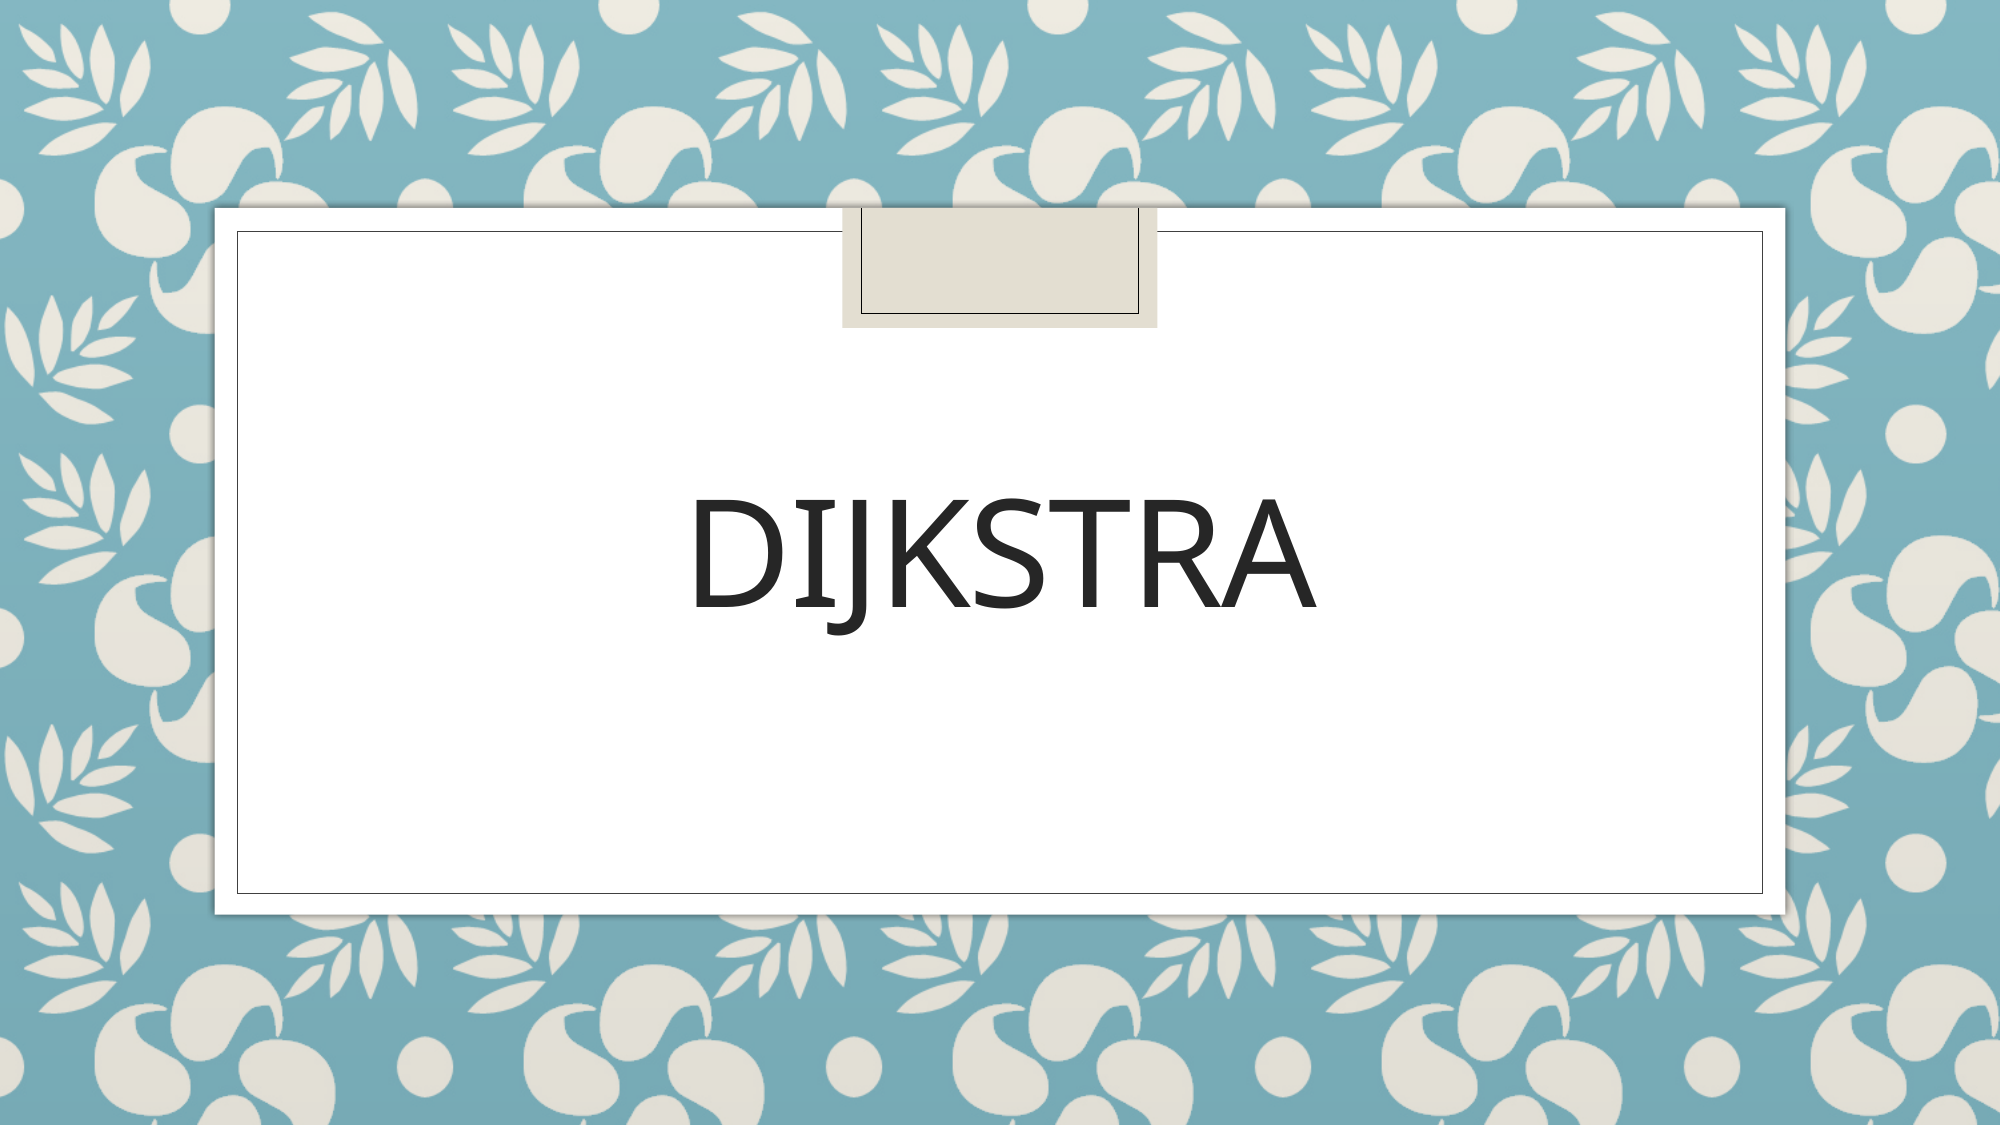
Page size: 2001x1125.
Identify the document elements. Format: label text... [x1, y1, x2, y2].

title Dijkstra [256, 350, 1744, 775]
